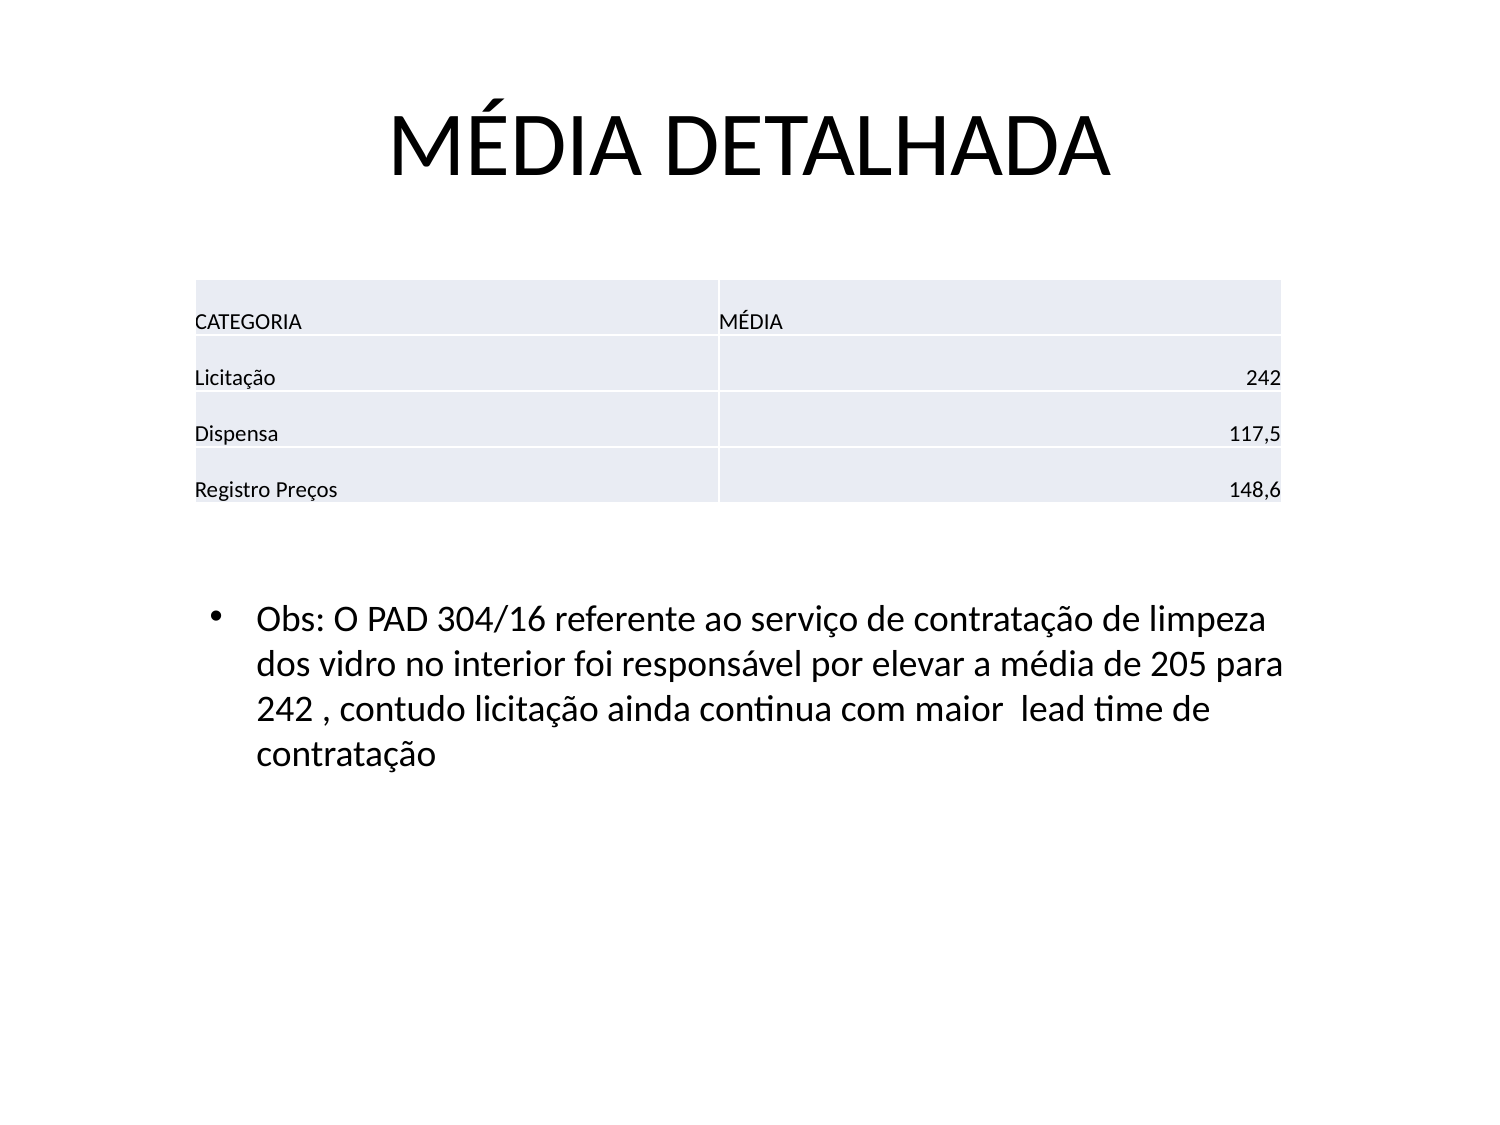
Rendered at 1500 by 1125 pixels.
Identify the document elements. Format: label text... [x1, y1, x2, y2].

table_cell Dispensa [196, 392, 718, 446]
table_cell 117,5 [720, 392, 1281, 446]
title MÉDIA DETALHADA [75, 45, 1425, 233]
table_cell 242 [720, 336, 1281, 390]
text_box Obs: O PAD 304/16 referente ao serviço de contratação de limpeza dos vidro no interior foi responsável por elevar a média de 205 para 242 , contudo licitação ainda continua com maior lead time de contratação [194, 586, 1341, 781]
table_cell 148,6 [720, 448, 1281, 502]
table_header MÉDIA [720, 280, 1281, 334]
table_header CATEGORIA [196, 280, 718, 334]
table_cell Registro Preços [196, 448, 718, 502]
table_cell Licitação [196, 336, 718, 390]
